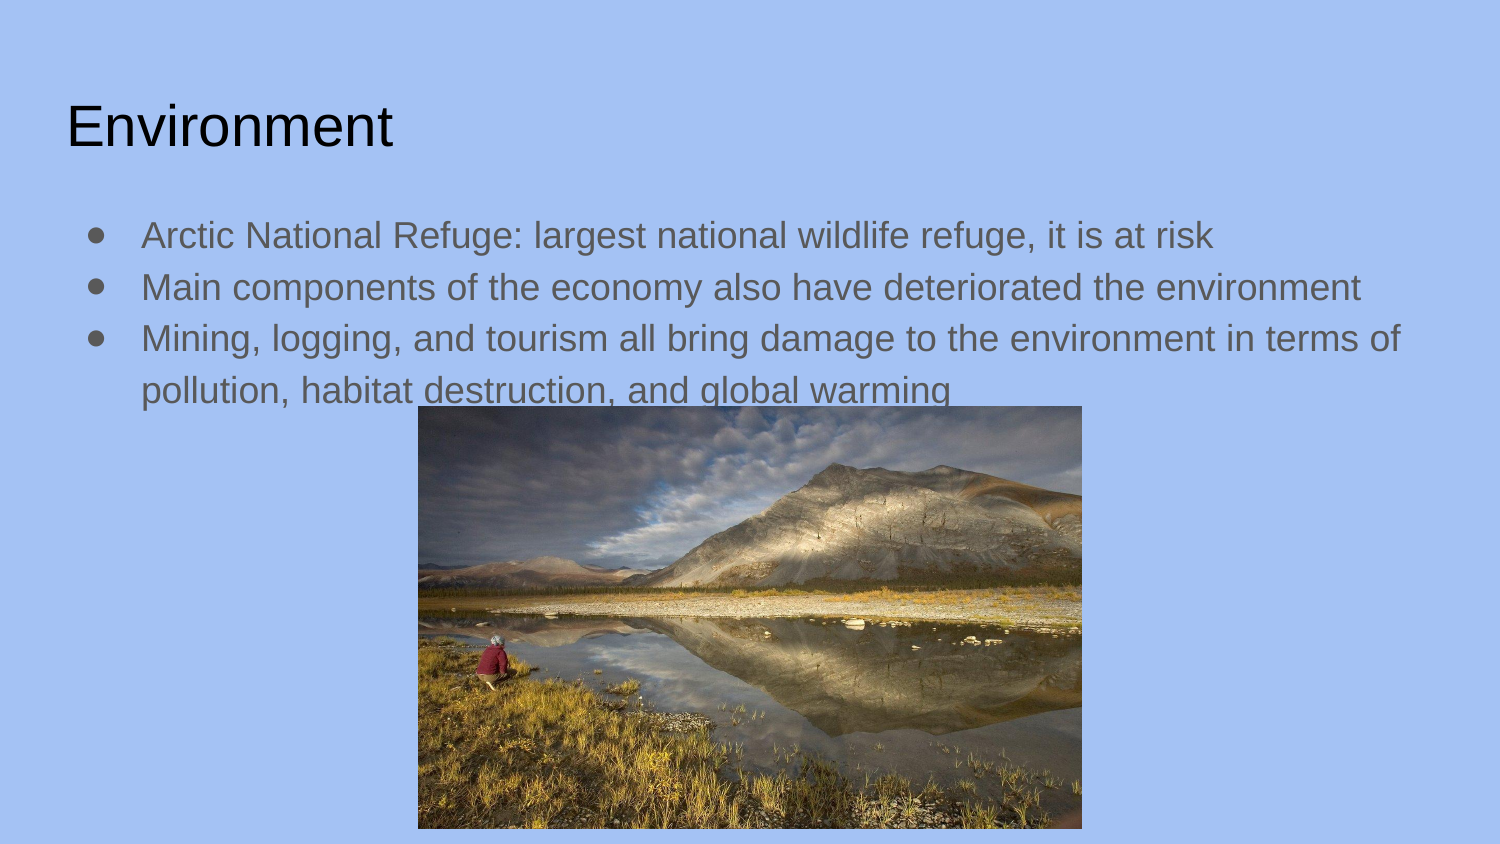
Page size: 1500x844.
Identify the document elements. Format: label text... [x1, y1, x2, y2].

picture [417, 406, 1082, 830]
title Environment [51, 72, 1449, 167]
list Arctic National Refuge: largest national wildlife refuge, it is at risk Main components of the economy also have deteriorated the environment Mining, logging, and tourism all bring damage to the environment in terms of pollution, habitat destruction, and global warming [51, 189, 1449, 750]
